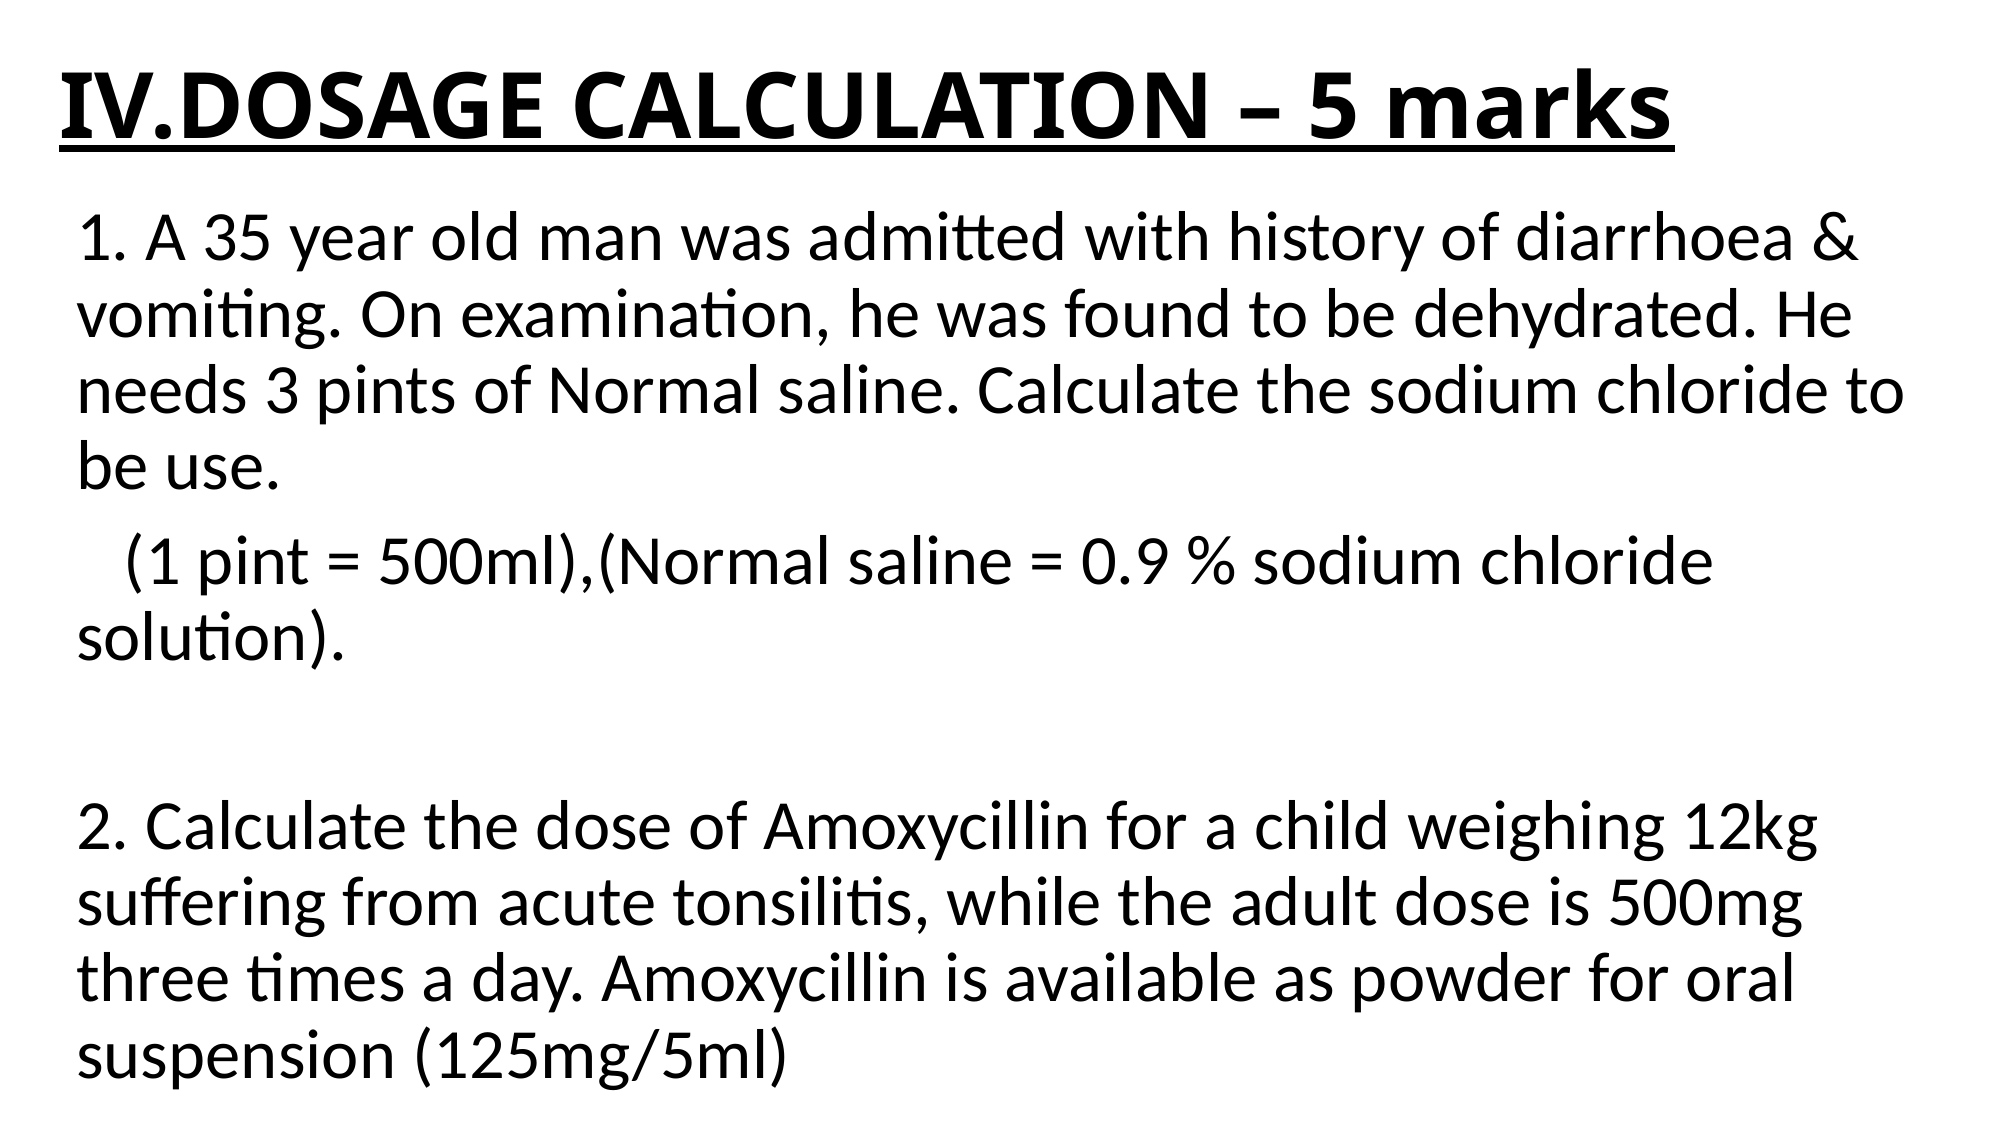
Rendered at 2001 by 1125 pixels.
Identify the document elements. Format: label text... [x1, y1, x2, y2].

title IV.DOSAGE CALCULATION – 5 marks [44, 0, 1770, 218]
list 1. A 35 year old man was admitted with history of diarrhoea & vomiting. On examination, he was found to be dehydrated. He needs 3 pints of Normal saline. Calculate the sodium chloride to be use. (1 pint = 500ml),(Normal saline = 0.9 % sodium chloride solution). 2. Calculate the dose of Amoxycillin for a child weighing 12kg suffering from acute tonsilitis, while the adult dose is 500mg three times a day. Amoxycillin is available as powder for oral suspension (125mg/5ml) [60, 192, 1956, 1102]
